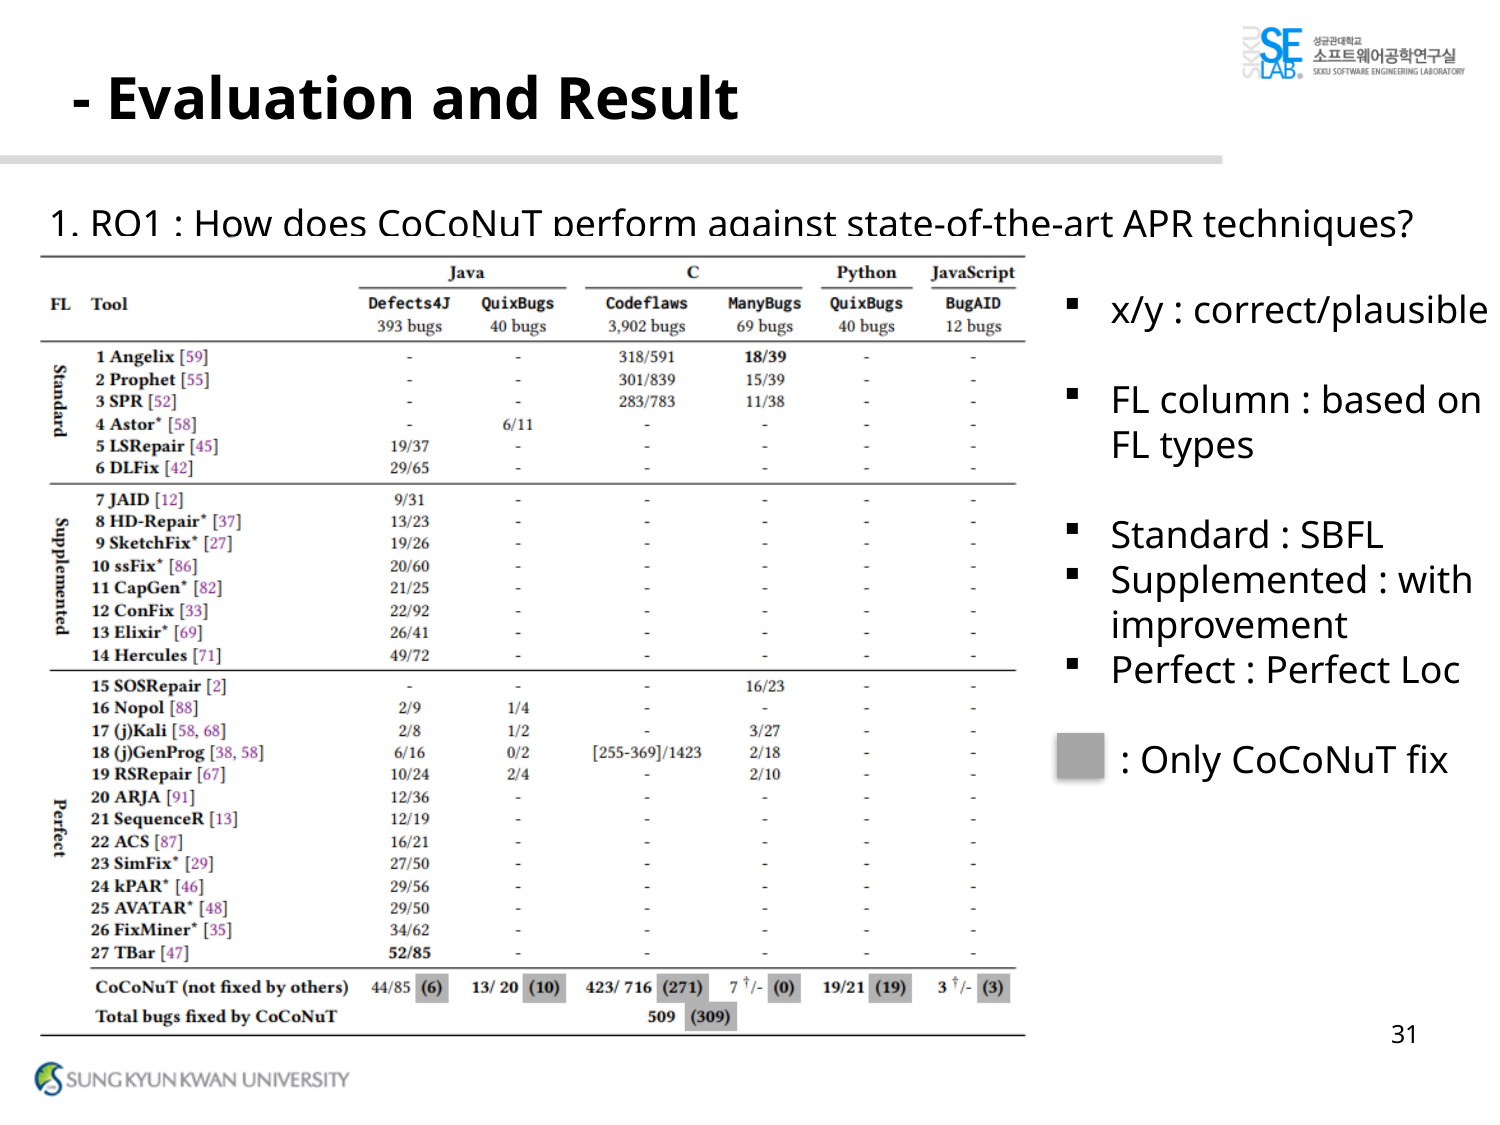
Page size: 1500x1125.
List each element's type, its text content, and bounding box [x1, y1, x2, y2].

title - Evaluation and Result [64, 0, 1391, 192]
picture [1391, 0, 1500, 134]
text_box x/y : correct/plausible FL column : based on FL types Standard : SBFL Supplemented : with improvement Perfect : Perfect Loc : Only CoCoNuT fix [1091, 278, 1500, 789]
picture [2, 236, 1087, 1110]
text_box [1091, 733, 1105, 779]
slide_number 31 [1091, 1011, 1428, 1059]
text_box 1. RQ1 : How does CoCoNuT perform against state-of-the-art APR techniques? [41, 192, 1436, 253]
